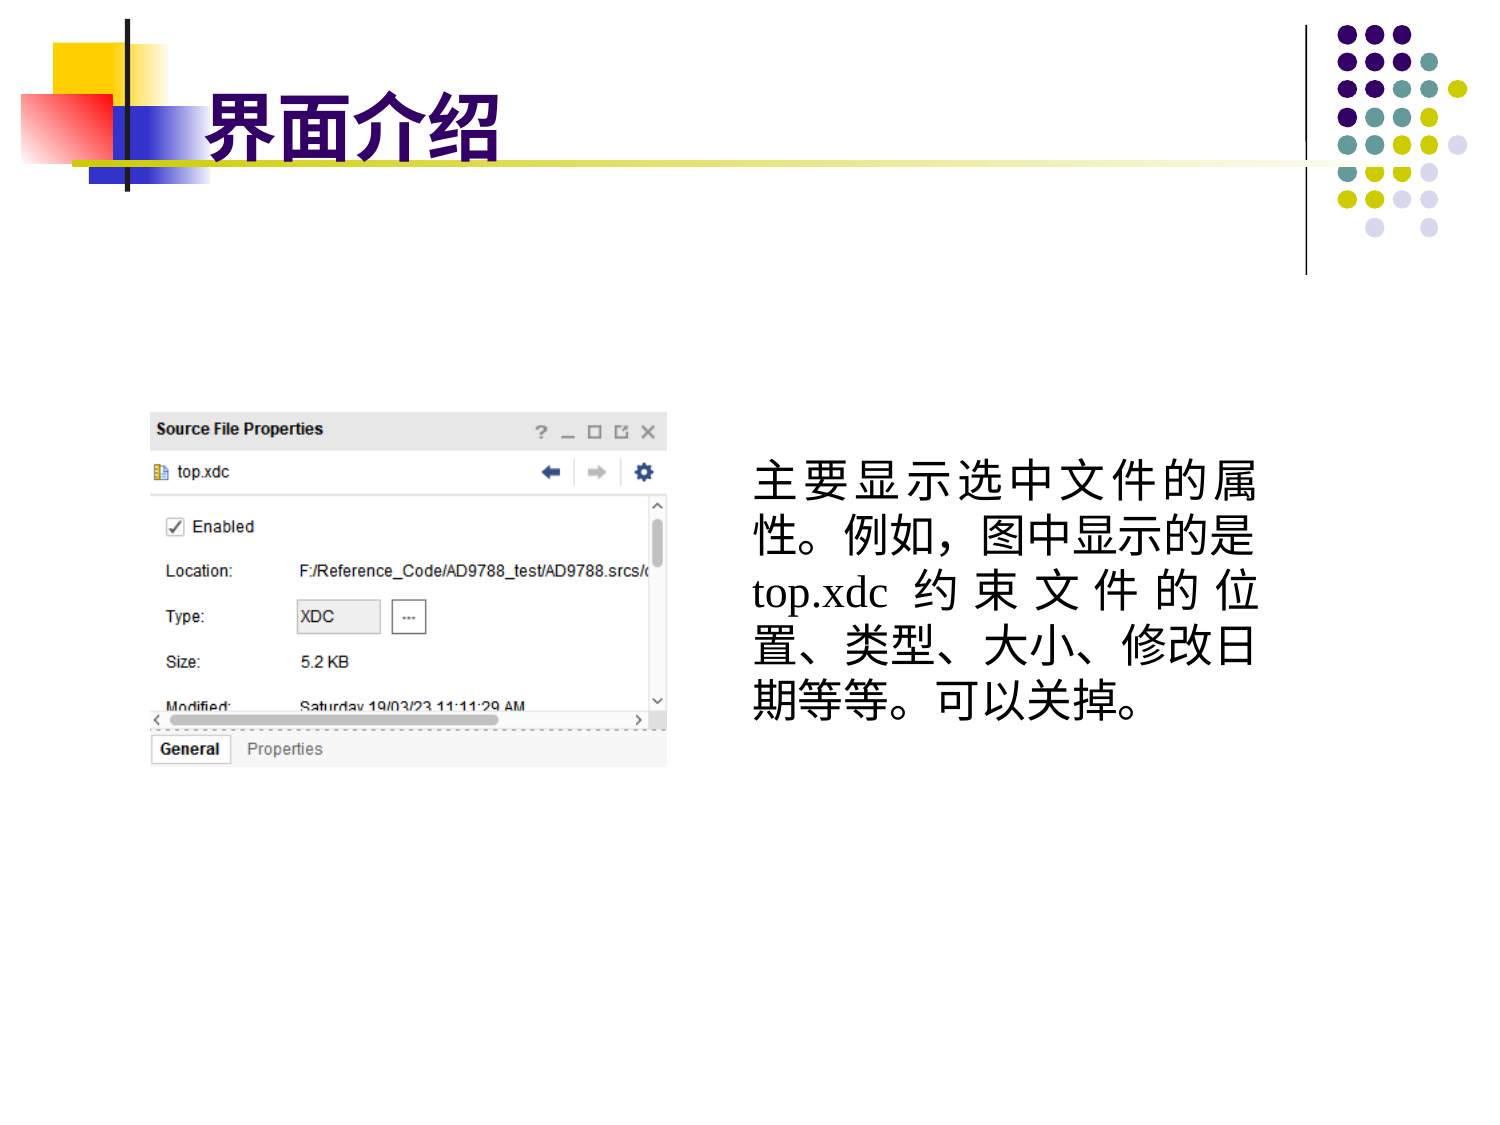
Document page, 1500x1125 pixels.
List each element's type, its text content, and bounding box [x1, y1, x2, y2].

title 界面介绍 [187, 37, 1413, 179]
text_box 主要显示选中文件的属性。例如，图中显示的是top.xdc约束文件的位置、类型、大小、修改日期等等。可以关掉。 [737, 444, 1275, 735]
picture [149, 412, 667, 767]
